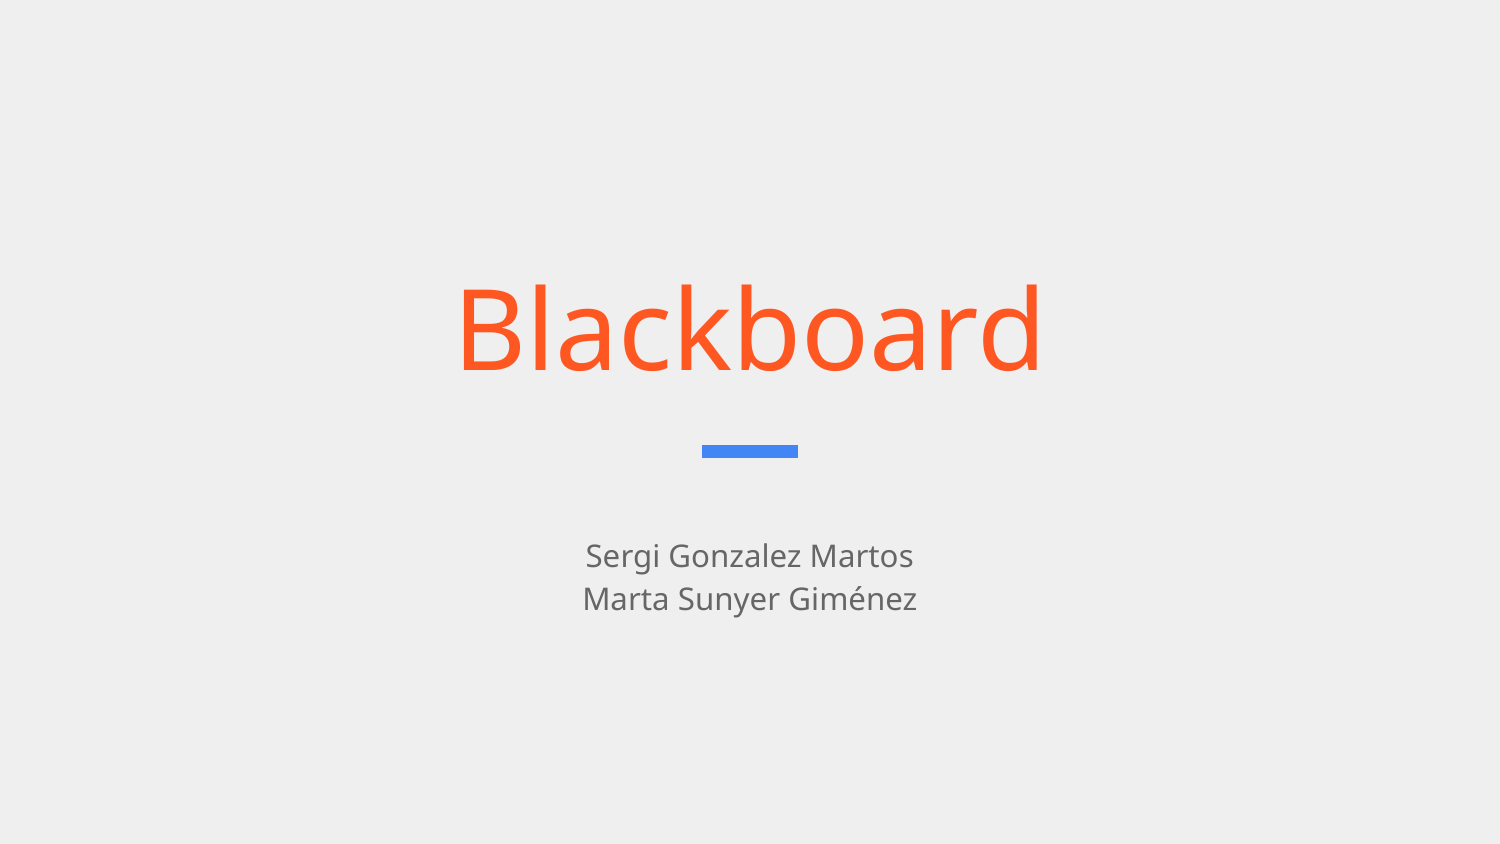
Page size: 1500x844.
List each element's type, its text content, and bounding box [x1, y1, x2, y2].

title Blackboard [51, 97, 1449, 419]
subtitle Sergi Gonzalez Martos Marta Sunyer Giménez [51, 519, 1449, 640]
